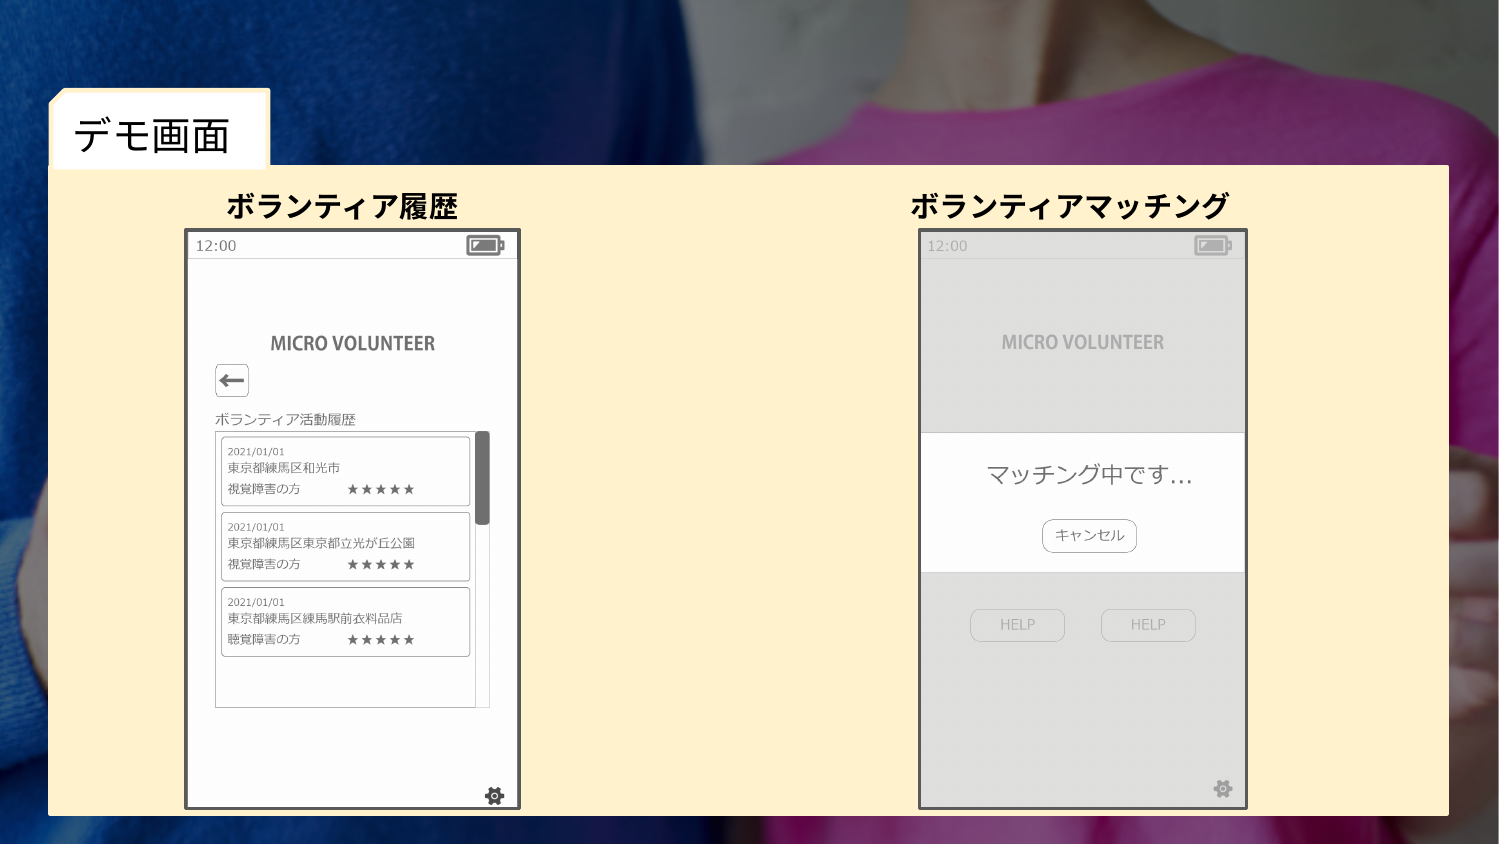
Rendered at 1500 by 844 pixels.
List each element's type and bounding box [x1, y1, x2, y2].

picture [186, 231, 519, 808]
picture [920, 231, 1245, 808]
text_box [0, 0, 1499, 844]
